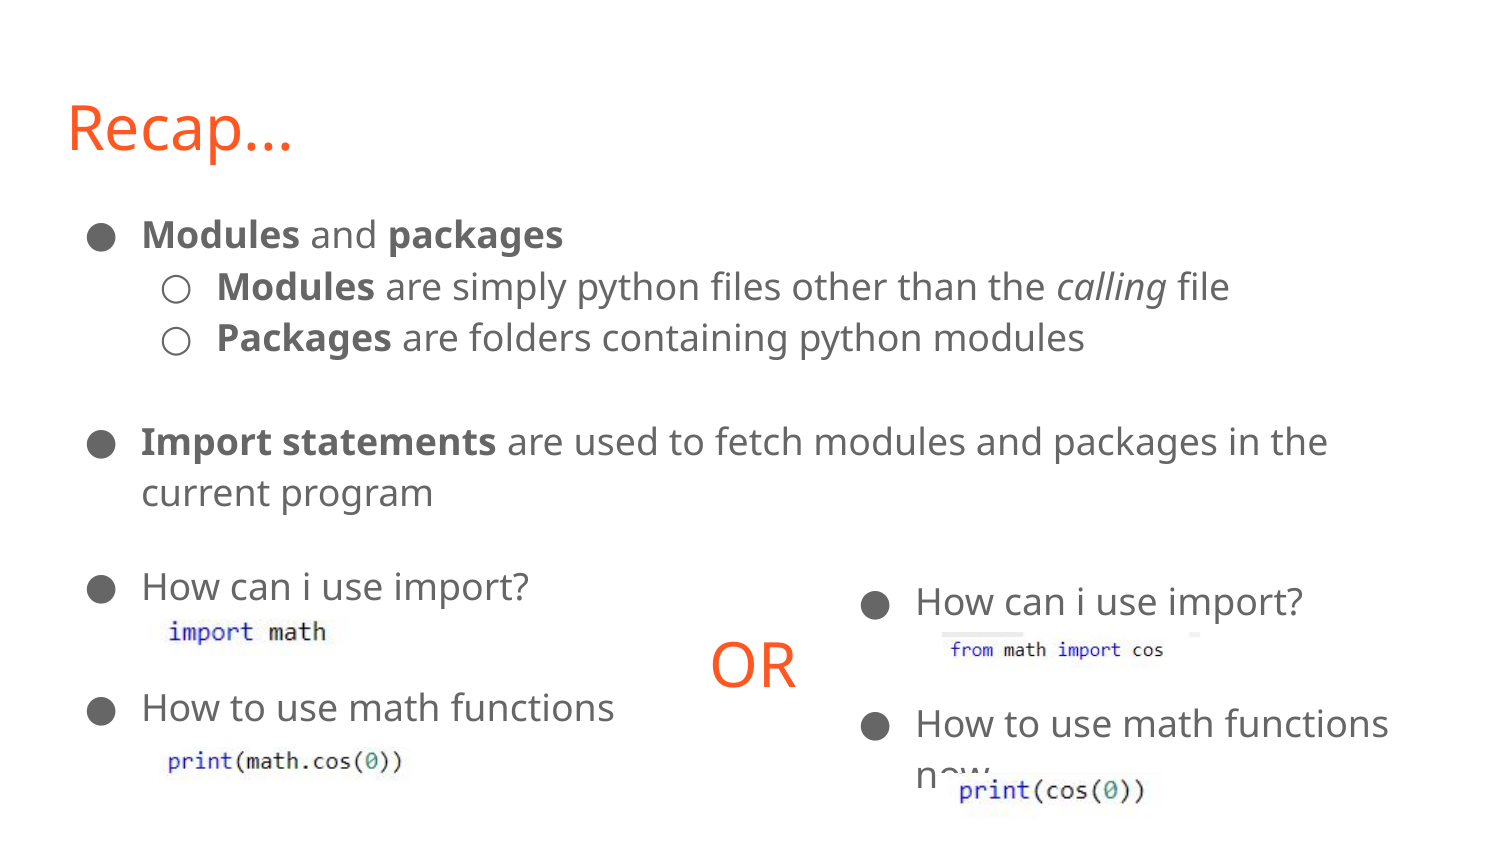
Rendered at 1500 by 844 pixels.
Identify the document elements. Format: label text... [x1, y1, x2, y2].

picture [136, 746, 450, 786]
picture [935, 773, 1163, 837]
text_box How can i use import? [51, 541, 675, 611]
picture [136, 617, 387, 656]
text_box How to use math functions now [825, 677, 1449, 748]
text_box How to use math functions now [51, 662, 675, 732]
picture [941, 632, 1201, 672]
text_box OR [694, 610, 905, 705]
list Modules and packages Modules are simply python files other than the calling file Packages are folders containing python modules Import statements are used to fetch modules and packages in the current program [51, 189, 1449, 478]
text_box How can i use import? [825, 556, 1449, 626]
title Recap... [51, 72, 1449, 167]
